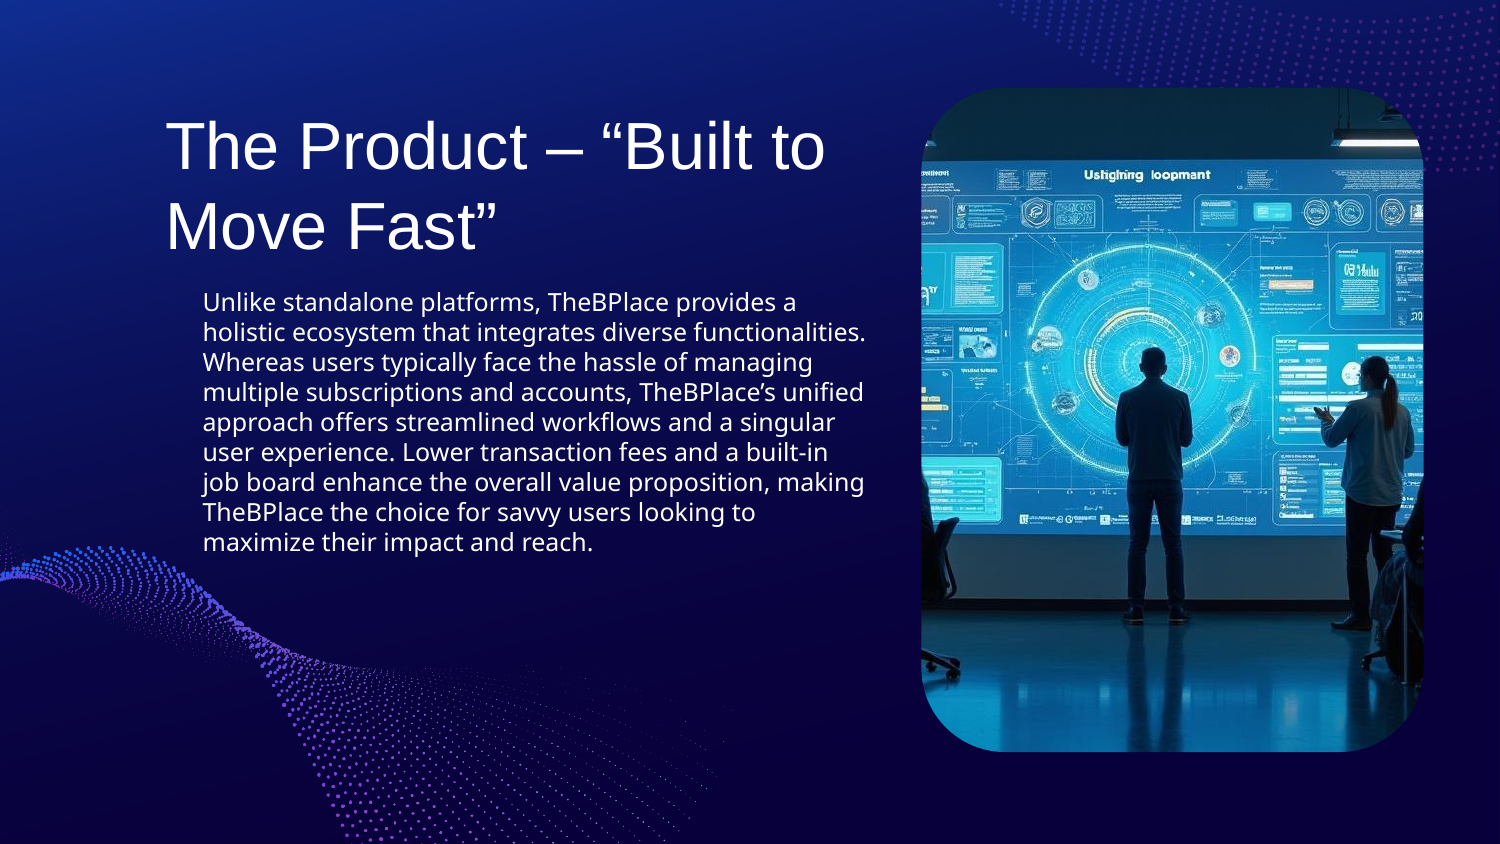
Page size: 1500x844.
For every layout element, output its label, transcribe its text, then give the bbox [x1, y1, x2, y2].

text_box [921, 87, 1424, 753]
title The Product – “Built to Move Fast” [150, 87, 883, 271]
list Unlike standalone platforms, TheBPlace provides a holistic ecosystem that integrates diverse functionalities. Whereas users typically face the hassle of managing multiple subscriptions and accounts, TheBPlace’s unified approach offers streamlined workflows and a singular user experience. Lower transaction fees and a built-in job board enhance the overall value proposition, making TheBPlace the choice for savvy users looking to maximize their impact and reach. [150, 271, 883, 752]
picture [0, 0, 1500, 844]
